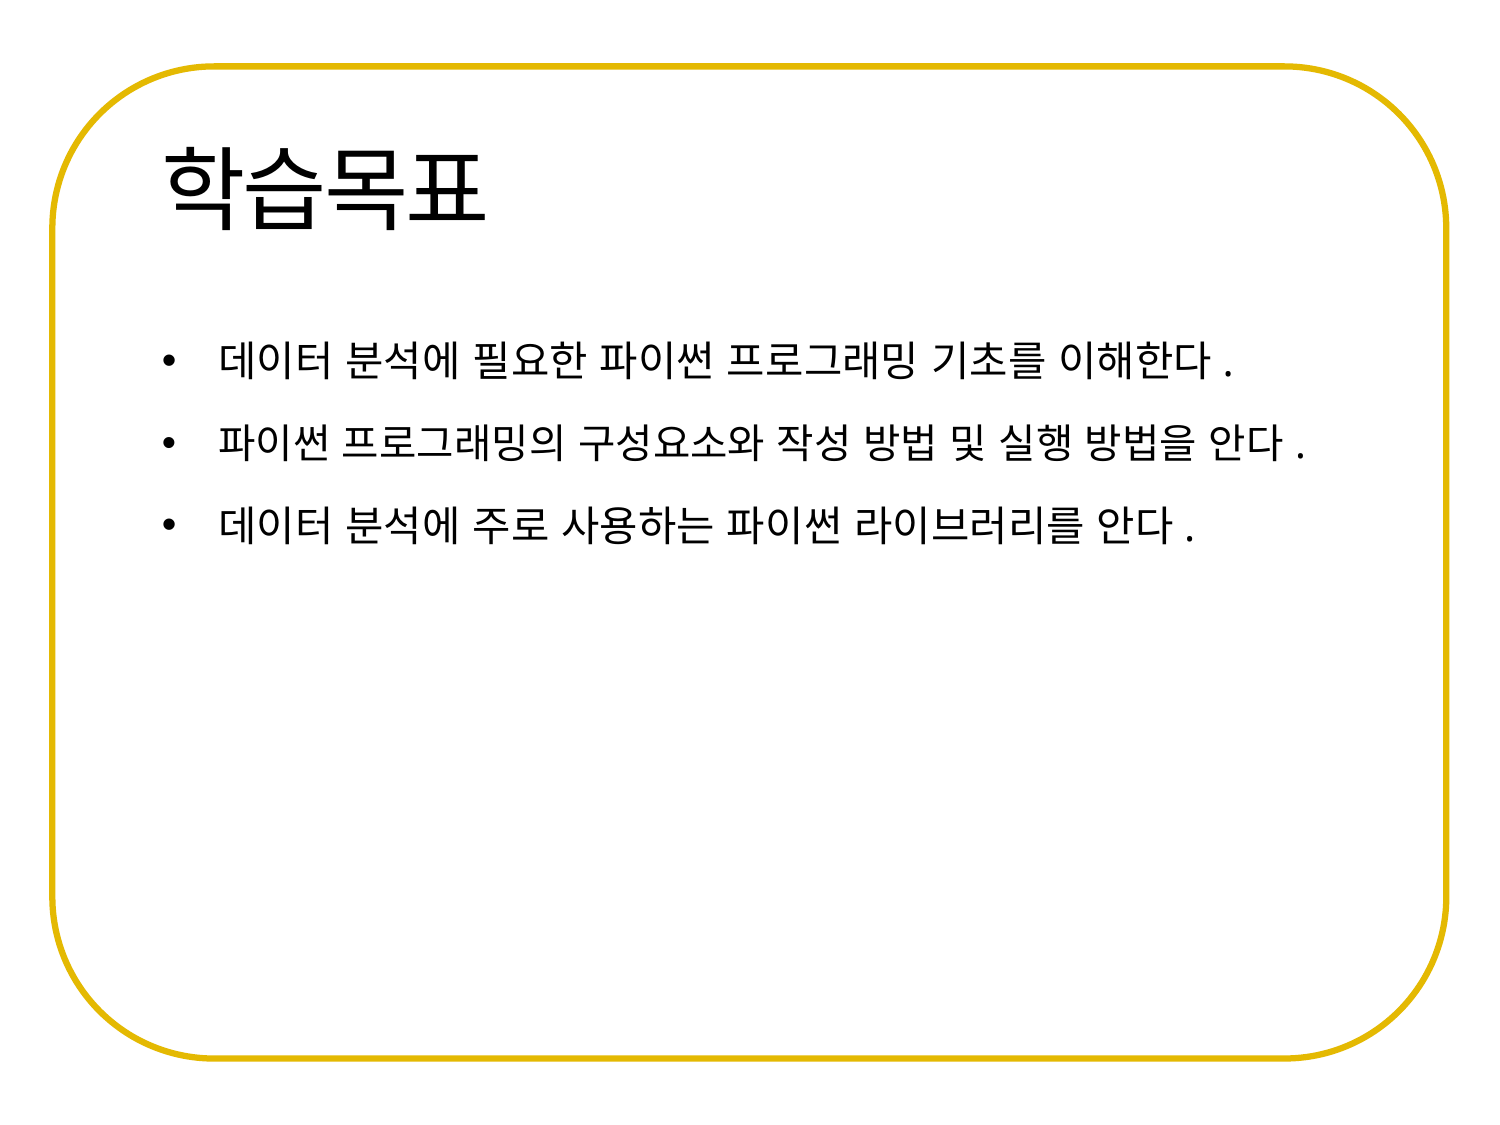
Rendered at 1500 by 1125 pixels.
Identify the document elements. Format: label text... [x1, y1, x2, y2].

list 데이터 분석에 필요한 파이썬 프로그래밍 기초를 이해한다. 파이썬 프로그래밍의 구성요소와 작성 방법 및 실행 방법을 안다. 데이터 분석에 주로 사용하는 파이썬 라이브러리를 안다. [146, 302, 1363, 977]
